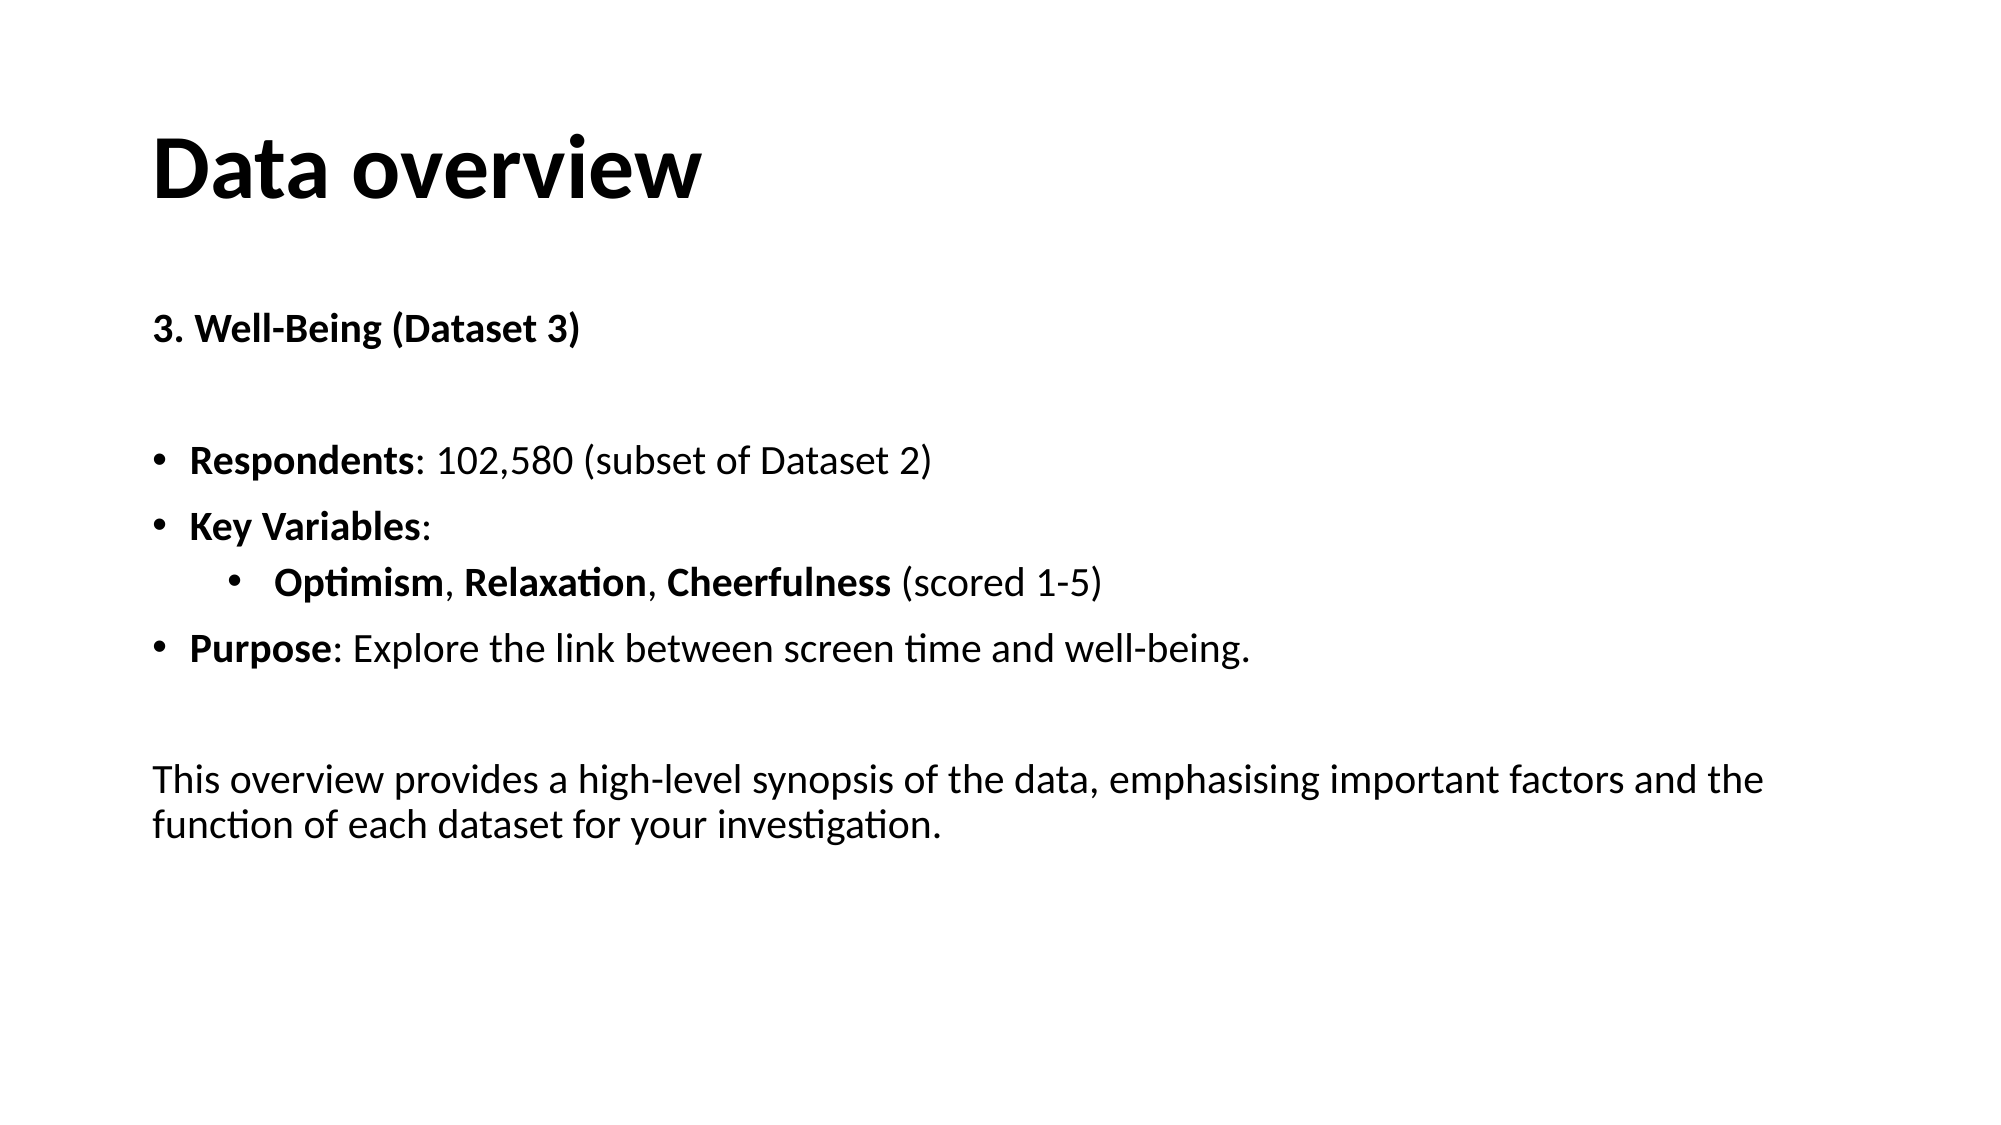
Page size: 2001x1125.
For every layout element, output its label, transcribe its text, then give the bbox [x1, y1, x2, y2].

title Data overview [137, 59, 1863, 278]
list 3. Well-Being (Dataset 3) Respondents: 102,580 (subset of Dataset 2) Key Variables: Optimism, Relaxation, Cheerfulness (scored 1-5) Purpose: Explore the link between screen time and well-being. This overview provides a high-level synopsis of the data, emphasising important factors and the function of each dataset for your investigation. [137, 299, 1863, 1014]
